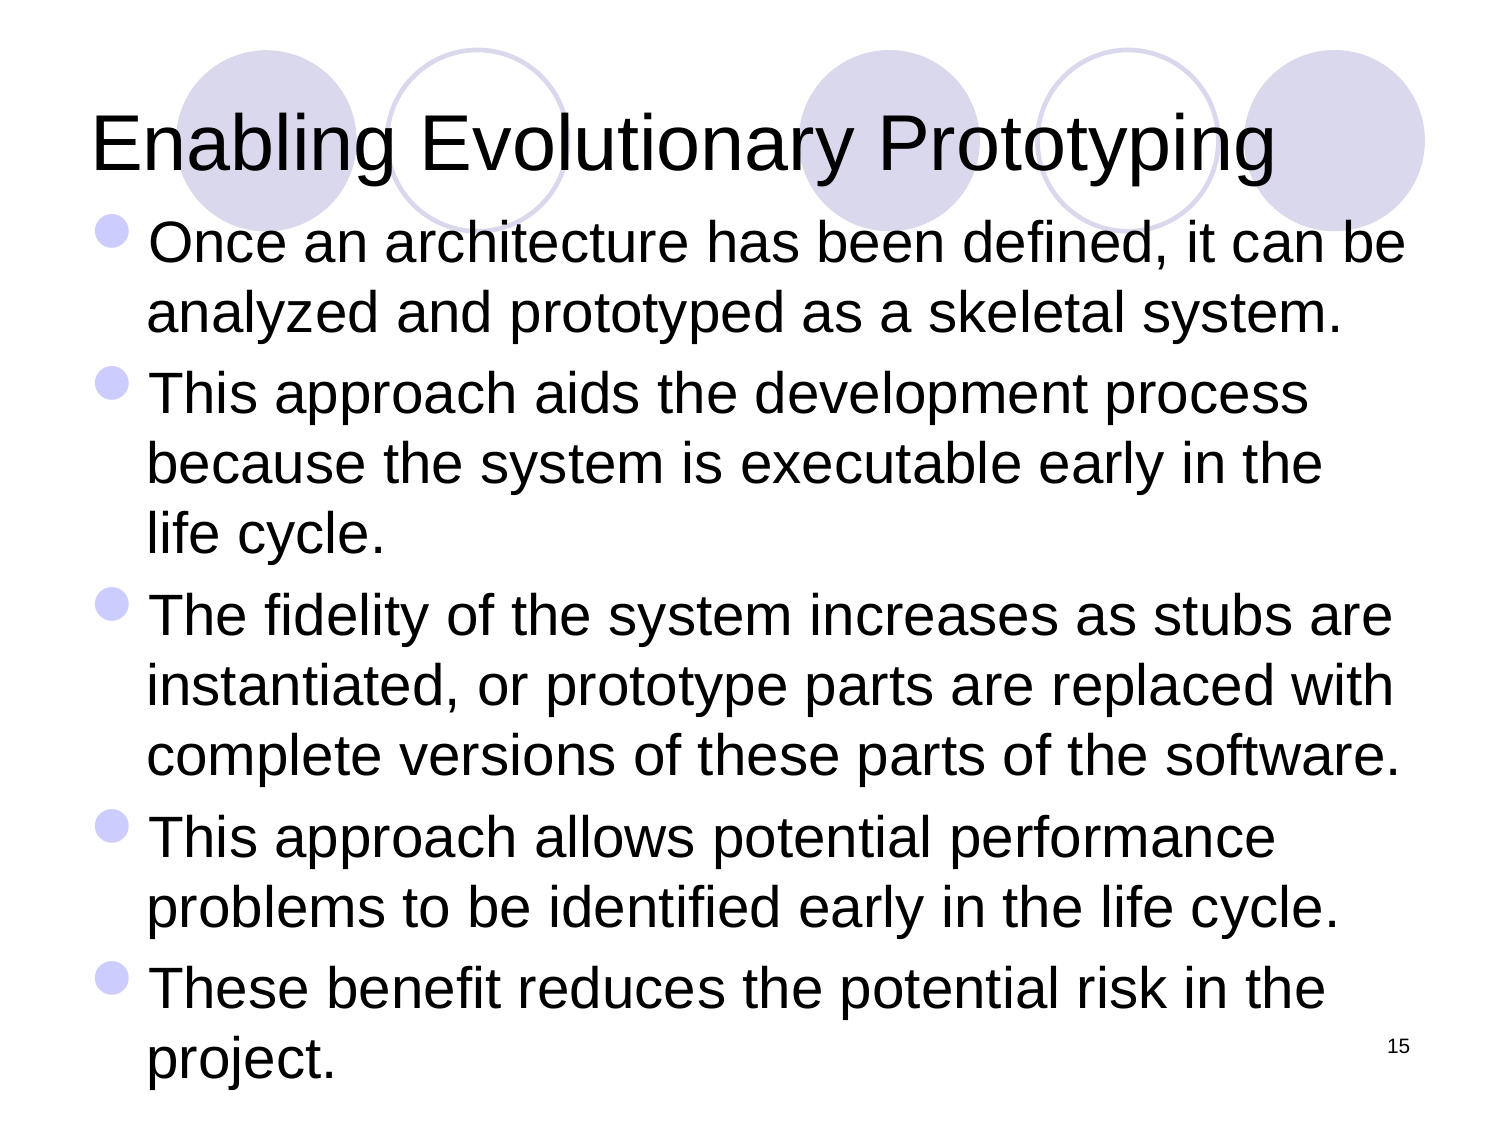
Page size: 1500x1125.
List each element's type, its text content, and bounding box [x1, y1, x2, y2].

title Enabling Evolutionary Prototyping [75, 45, 1425, 196]
slide_number 15 [1074, 1025, 1425, 1100]
list Once an architecture has been defined, it can be analyzed and prototyped as a skeletal system. This approach aids the development process because the system is executable early in the life cycle. The fidelity of the system increases as stubs are instantiated, or prototype parts are replaced with complete versions of these parts of the software. This approach allows potential performance problems to be identified early in the life cycle. These benefit reduces the potential risk in the project. [75, 196, 1425, 1006]
